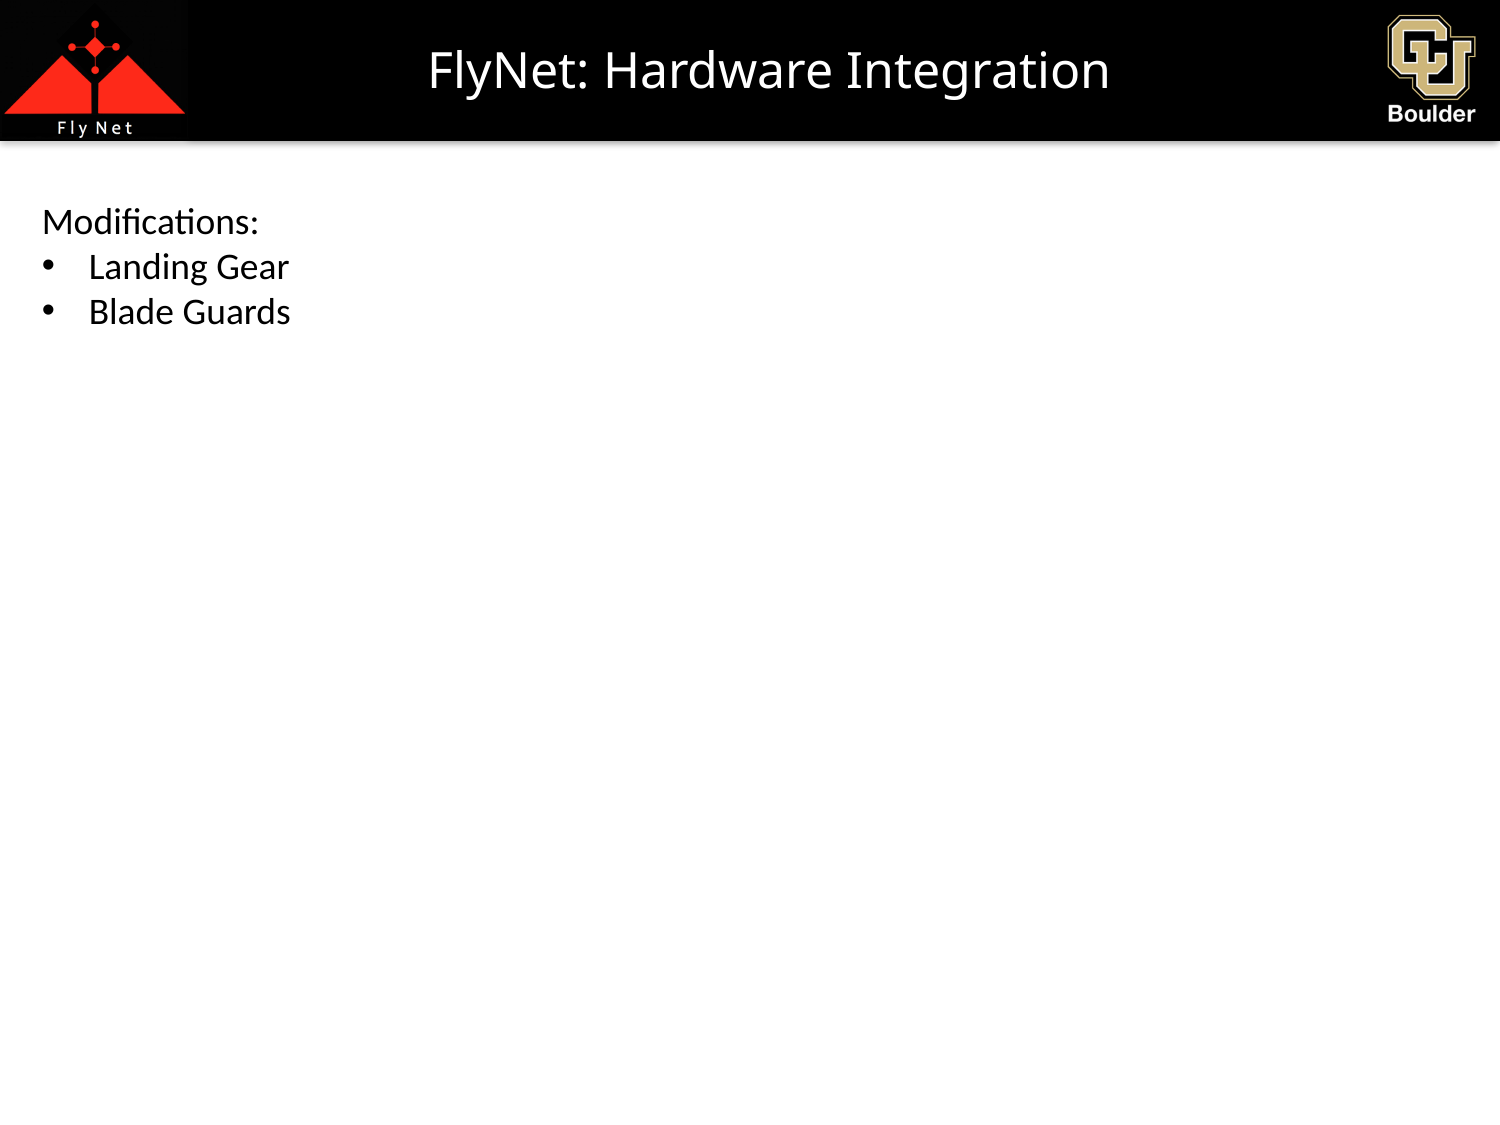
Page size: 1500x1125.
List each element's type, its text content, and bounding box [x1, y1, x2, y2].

text_box Modifications: Landing Gear Blade Guards [27, 189, 743, 385]
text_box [0, 0, 1500, 139]
